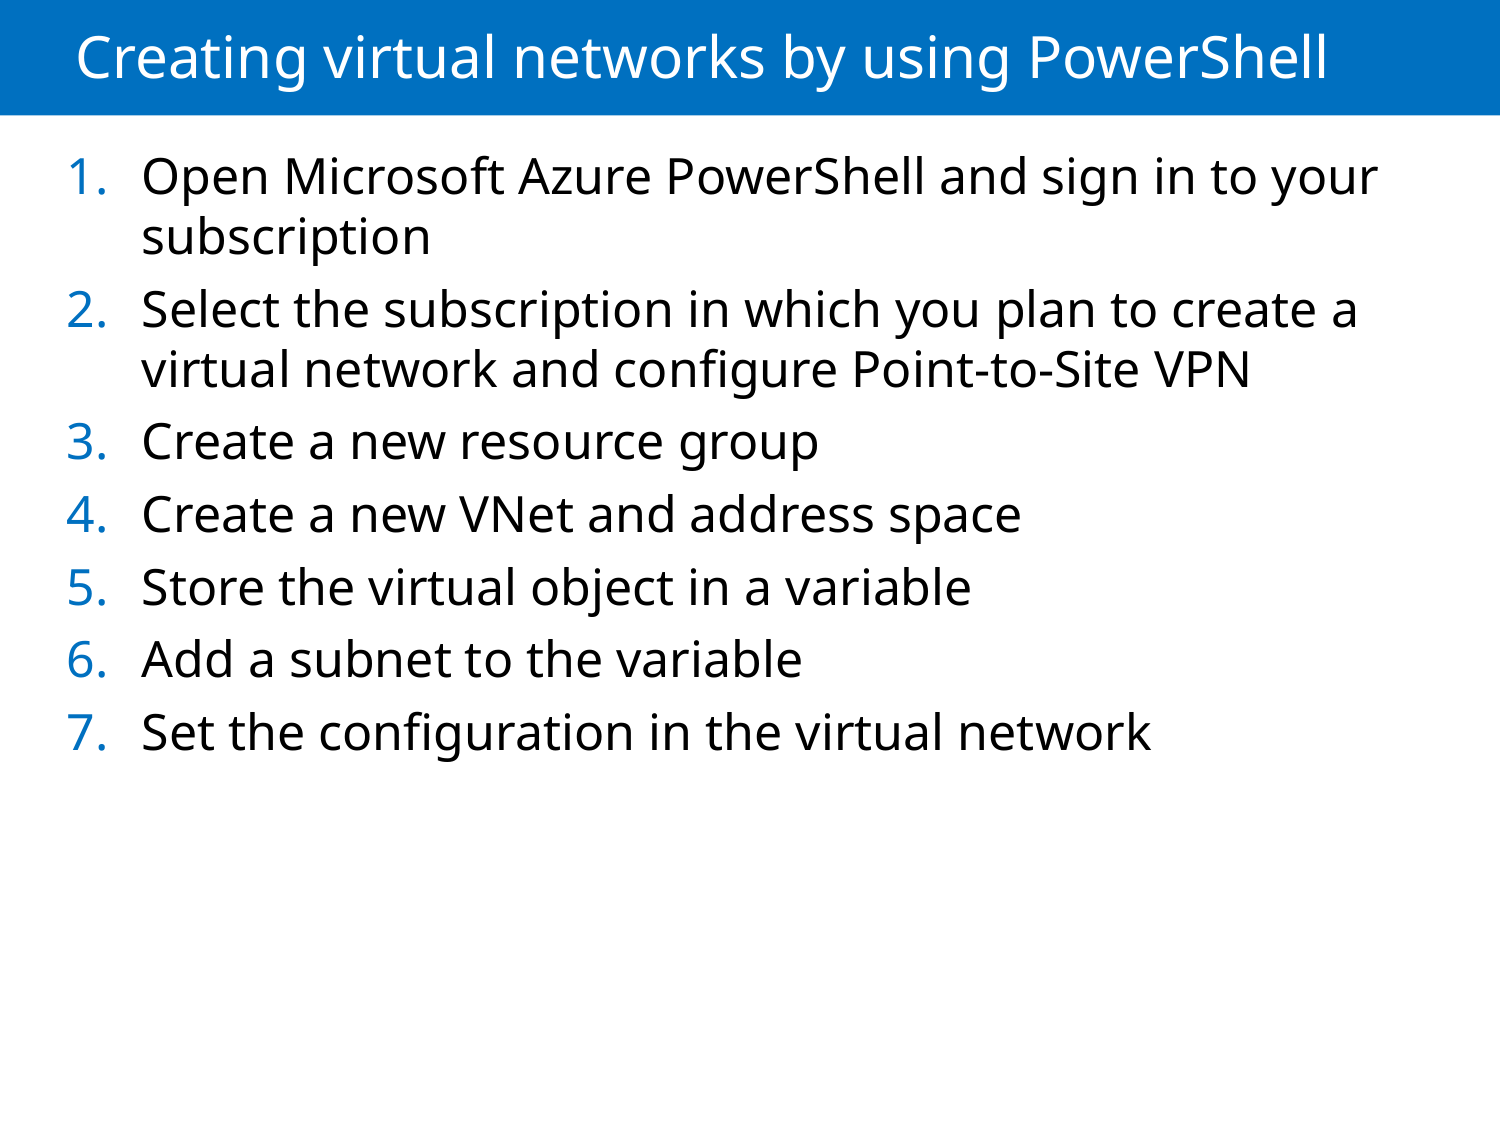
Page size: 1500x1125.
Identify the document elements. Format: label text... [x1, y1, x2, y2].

title Creating virtual networks by using PowerShell [75, 0, 1351, 122]
text_box Open Microsoft Azure PowerShell and sign in to your subscription Select the subscription in which you plan to create a virtual network and configure Point-to-Site VPN Create a new resource group Create a new VNet and address space Store the virtual object in a variable Add a subnet to the variable Set the configuration in the virtual network [52, 137, 1429, 768]
